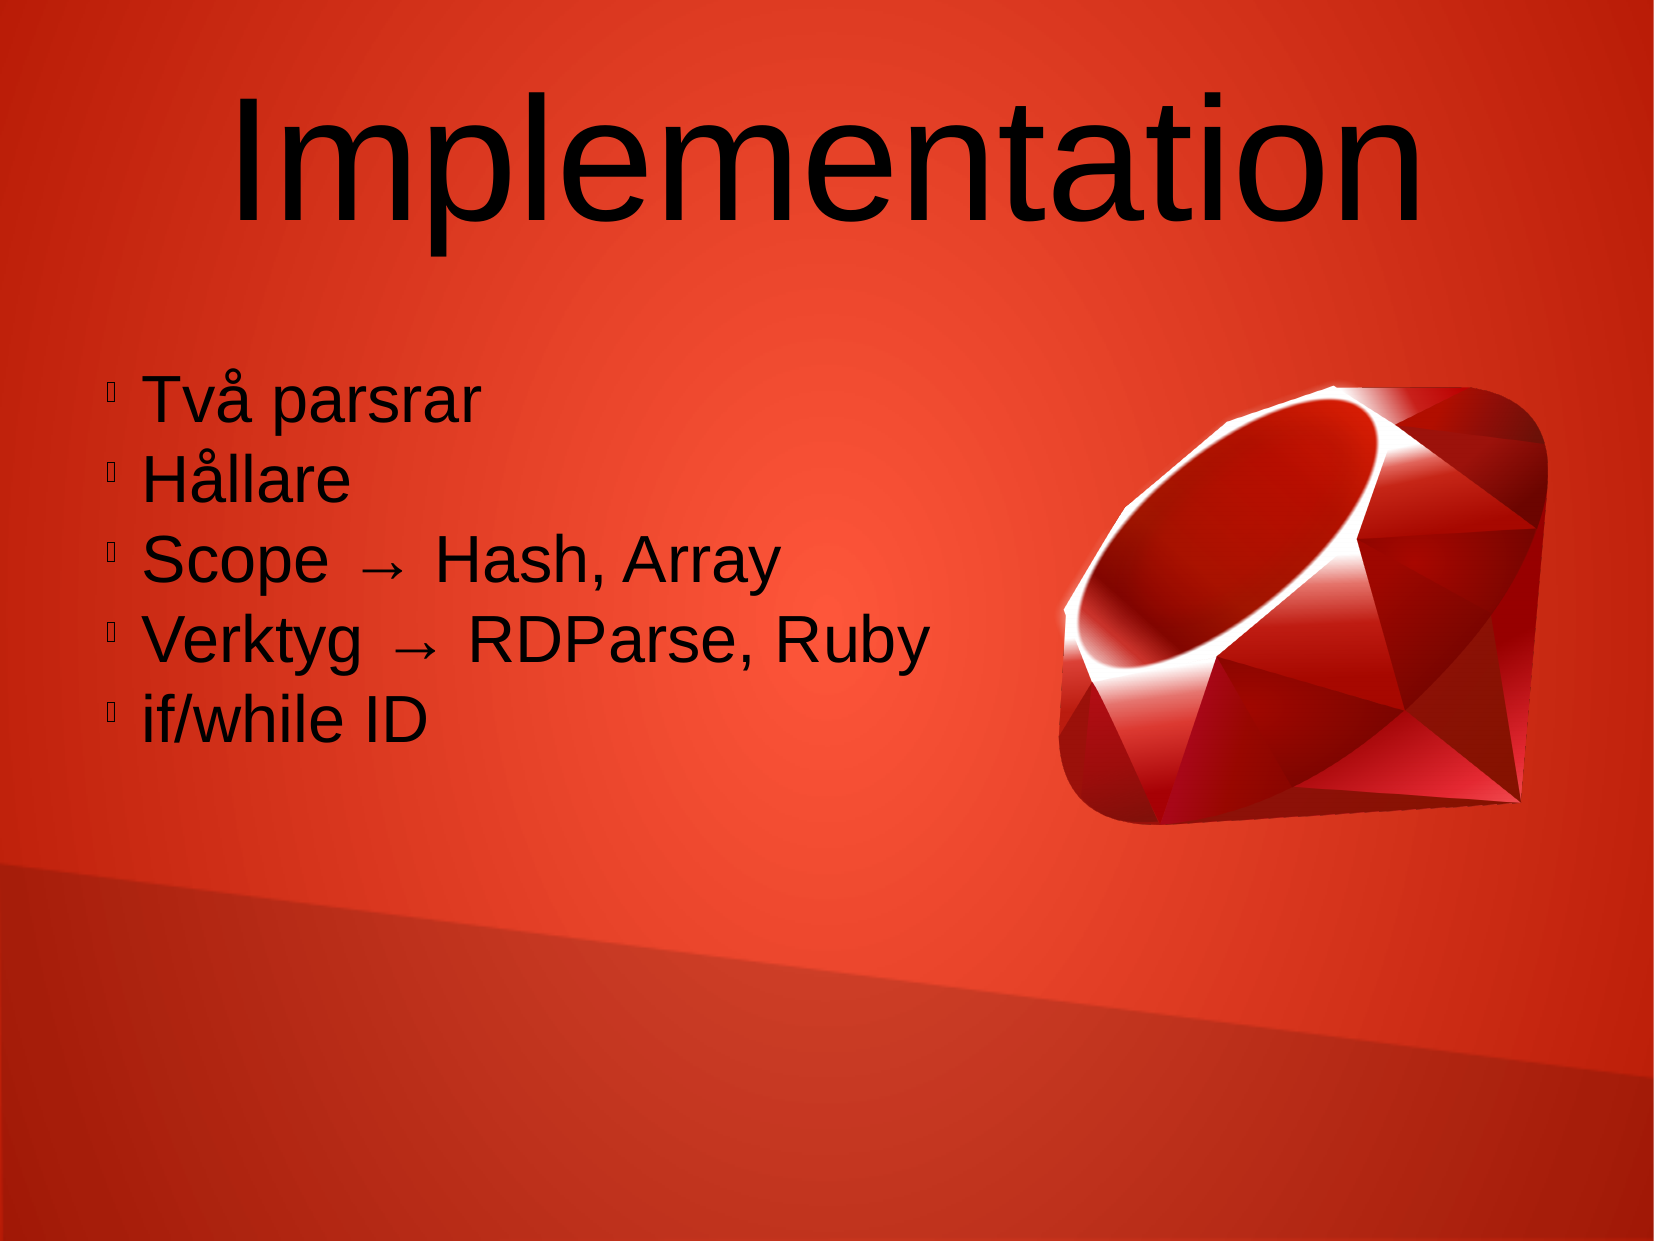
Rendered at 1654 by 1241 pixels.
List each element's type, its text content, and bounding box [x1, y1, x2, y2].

text_box Implementation [82, 47, 1571, 252]
text_box Två parsrar Hållare Scope → Hash, Array Verktyg → RDParse, Ruby if/while ID [106, 355, 1595, 1075]
picture [0, 0, 1654, 1241]
